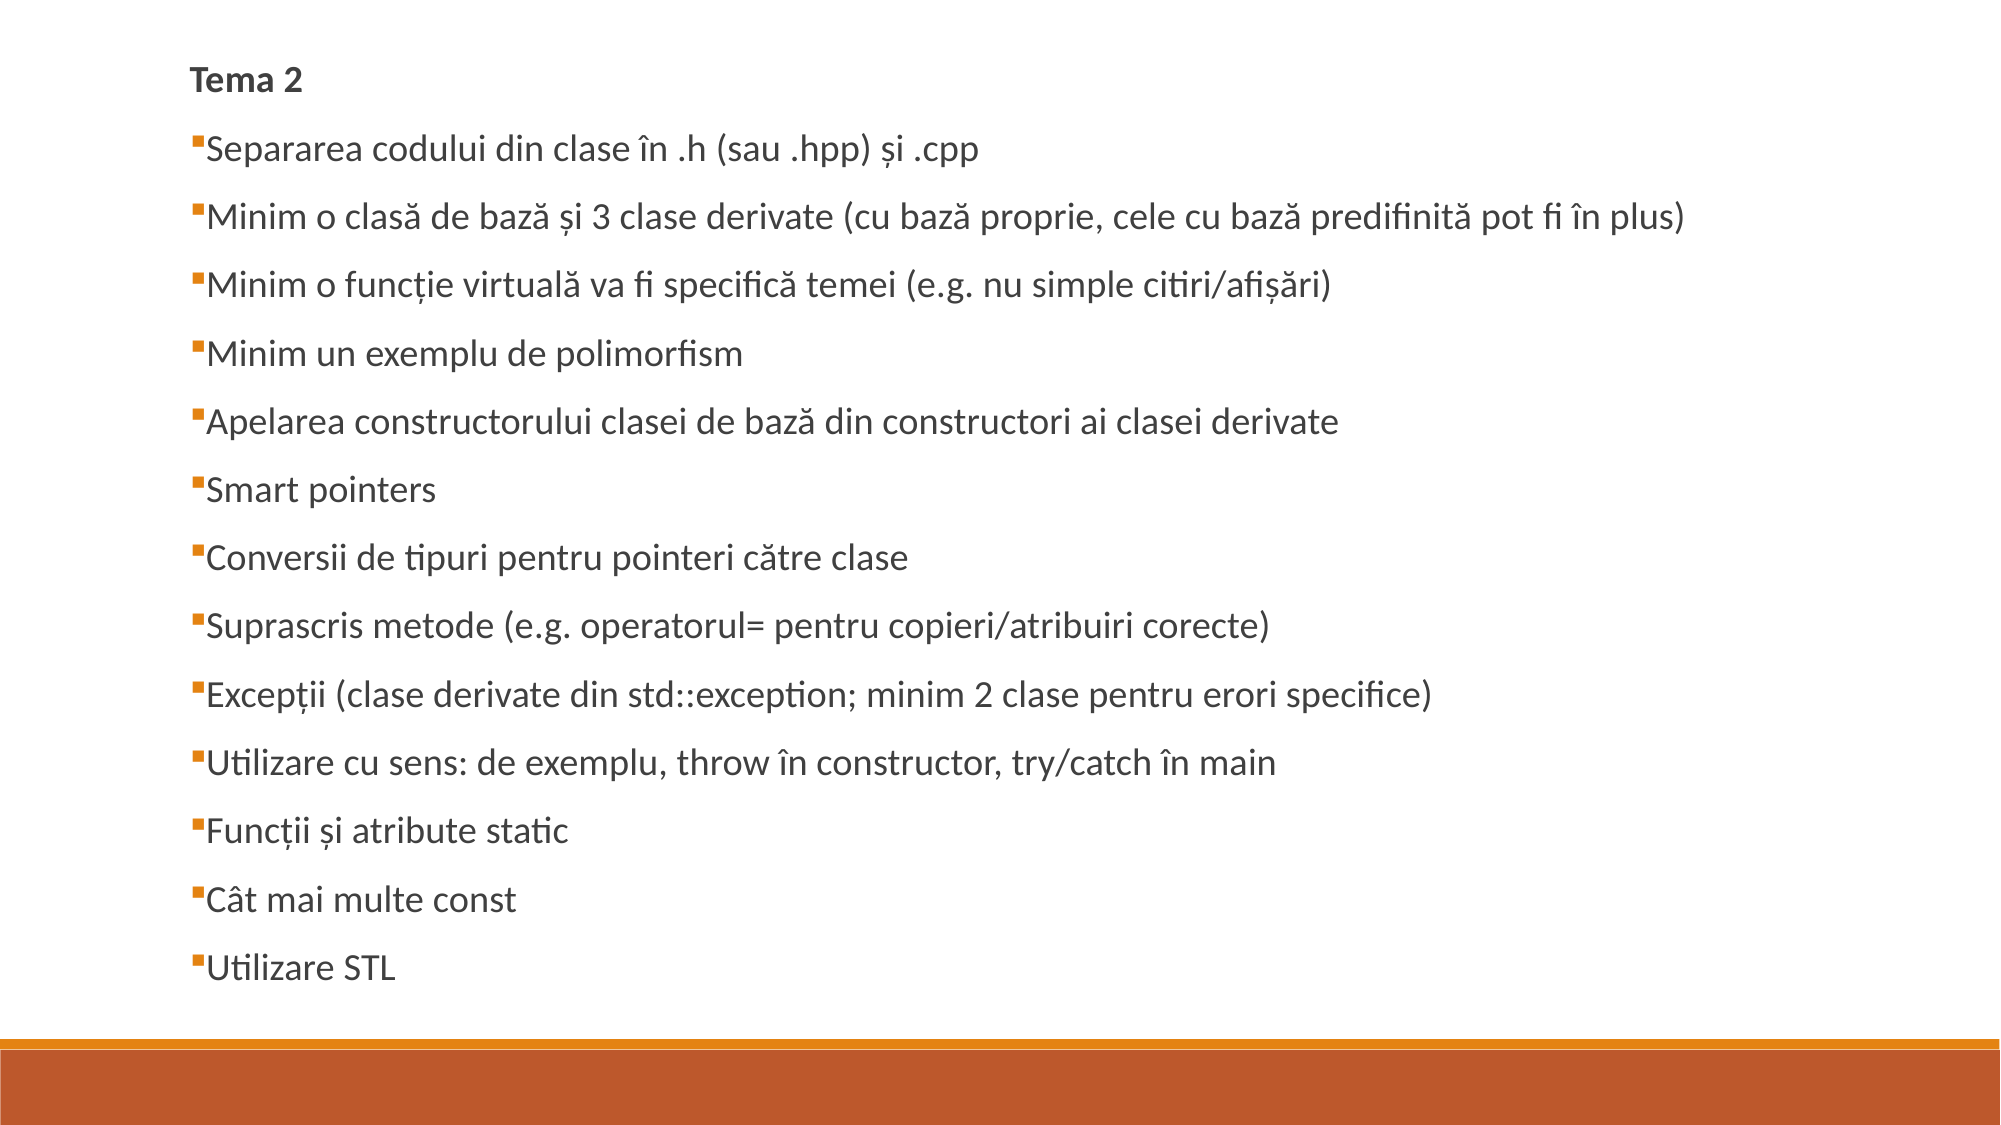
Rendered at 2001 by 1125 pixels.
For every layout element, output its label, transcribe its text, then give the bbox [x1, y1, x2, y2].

text_box Tema 2 Separarea codului din clase în .h (sau .hpp) și .cpp Minim o clasă de bază și 3 clase derivate (cu bază proprie, cele cu bază predifinită pot fi în plus) Minim o funcție virtuală va fi specifică temei (e.g. nu simple citiri/afișări) Minim un exemplu de polimorfism Apelarea constructorului clasei de bază din constructori ai clasei derivate Smart pointers Conversii de tipuri pentru pointeri către clase Suprascris metode (e.g. operatorul= pentru copieri/atribuiri corecte) Excepții (clase derivate din std::exception; minim 2 clase pentru erori specifice) Utilizare cu sens: de exemplu, throw în constructor, try/catch în main Funcții și atribute static Cât mai multe const Utilizare STL [174, 52, 1825, 1001]
